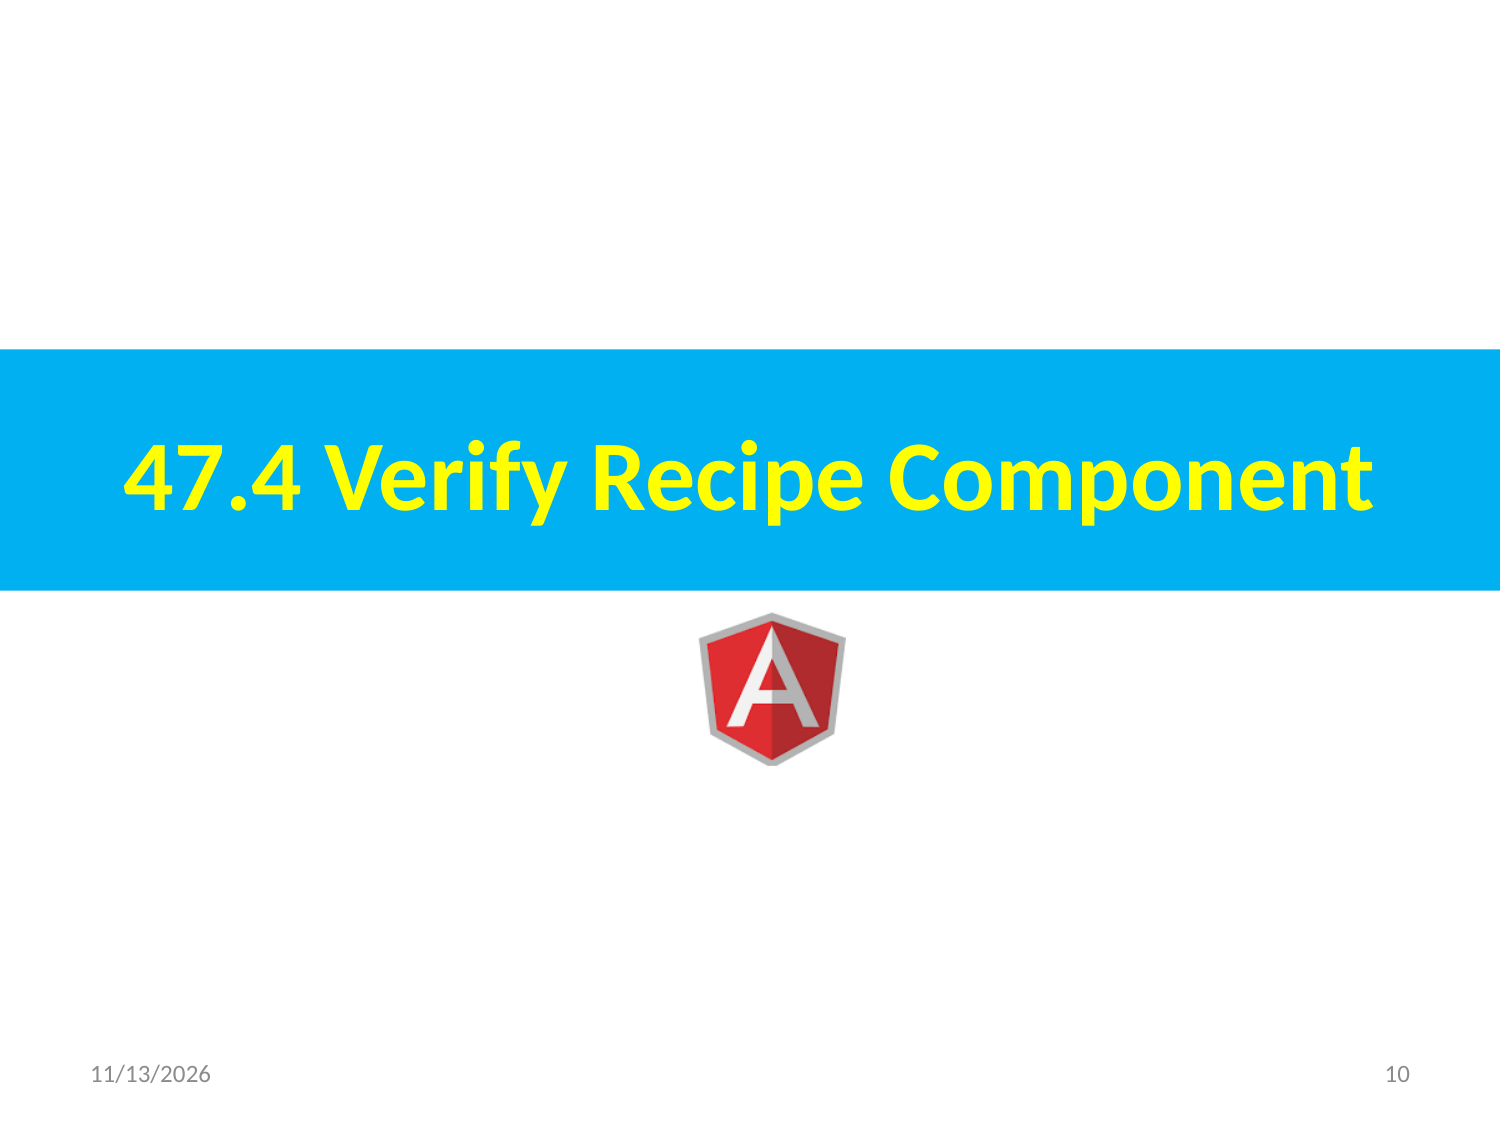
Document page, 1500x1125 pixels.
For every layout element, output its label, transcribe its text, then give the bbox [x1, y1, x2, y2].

picture [694, 609, 846, 771]
title 47.4 Verify Recipe Component [0, 349, 1500, 591]
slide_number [75, 1042, 425, 1103]
slide_number 10 [1074, 1042, 1425, 1103]
